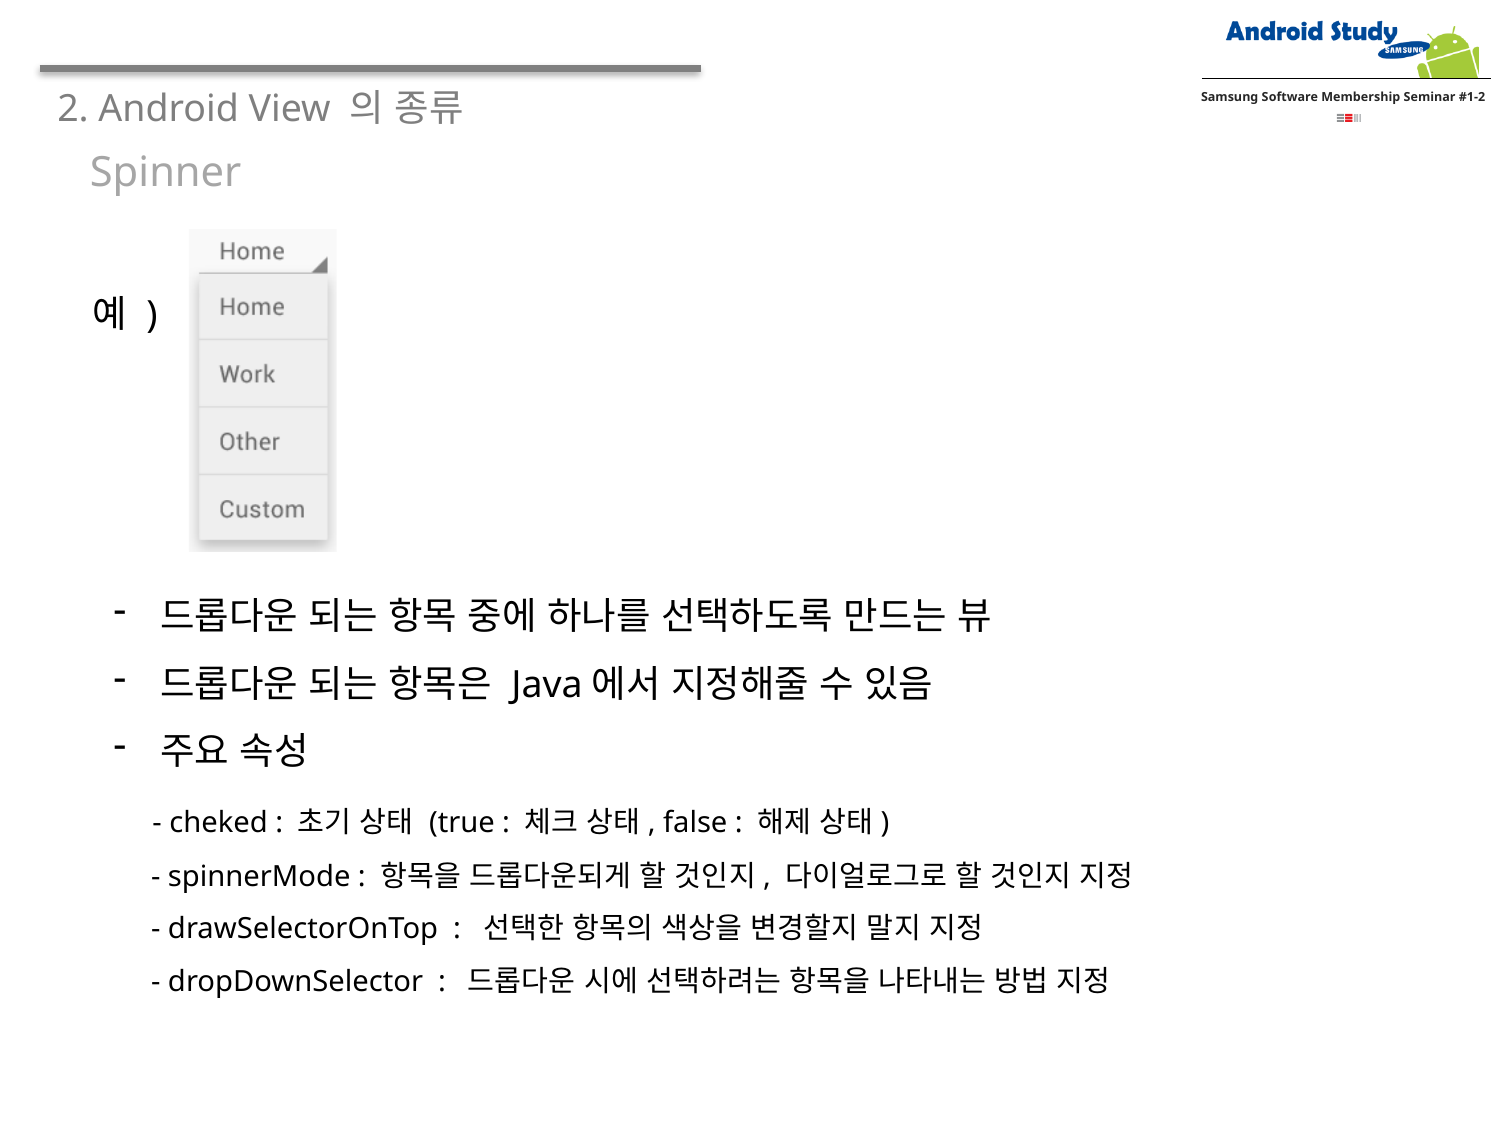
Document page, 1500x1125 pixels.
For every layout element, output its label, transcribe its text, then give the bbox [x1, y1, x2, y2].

text_box 드롭다운 되는 항목 중에 하나를 선택하도록 만드는 뷰 드롭다운 되는 항목은 Java에서 지정해줄 수 있음 주요 속성 - cheked : 초기 상태 (true : 체크 상태, false : 해제 상태) - spinnerMode : 항목을 드롭다운되게 할 것인지, 다이얼로그로 할 것인지 지정 - drawSelectorOnTop : 선택한 항목의 색상을 변경할지 말지 지정 - dropDownSelector : 드롭다운 시에 선택하려는 항목을 나타내는 방법 지정 [98, 562, 1258, 1005]
text_box Spinner [75, 137, 257, 203]
text_box 2. Android View 의 종류 [42, 77, 479, 137]
picture [188, 228, 337, 552]
text_box 예 ) [77, 282, 183, 343]
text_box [1163, 13, 1500, 123]
